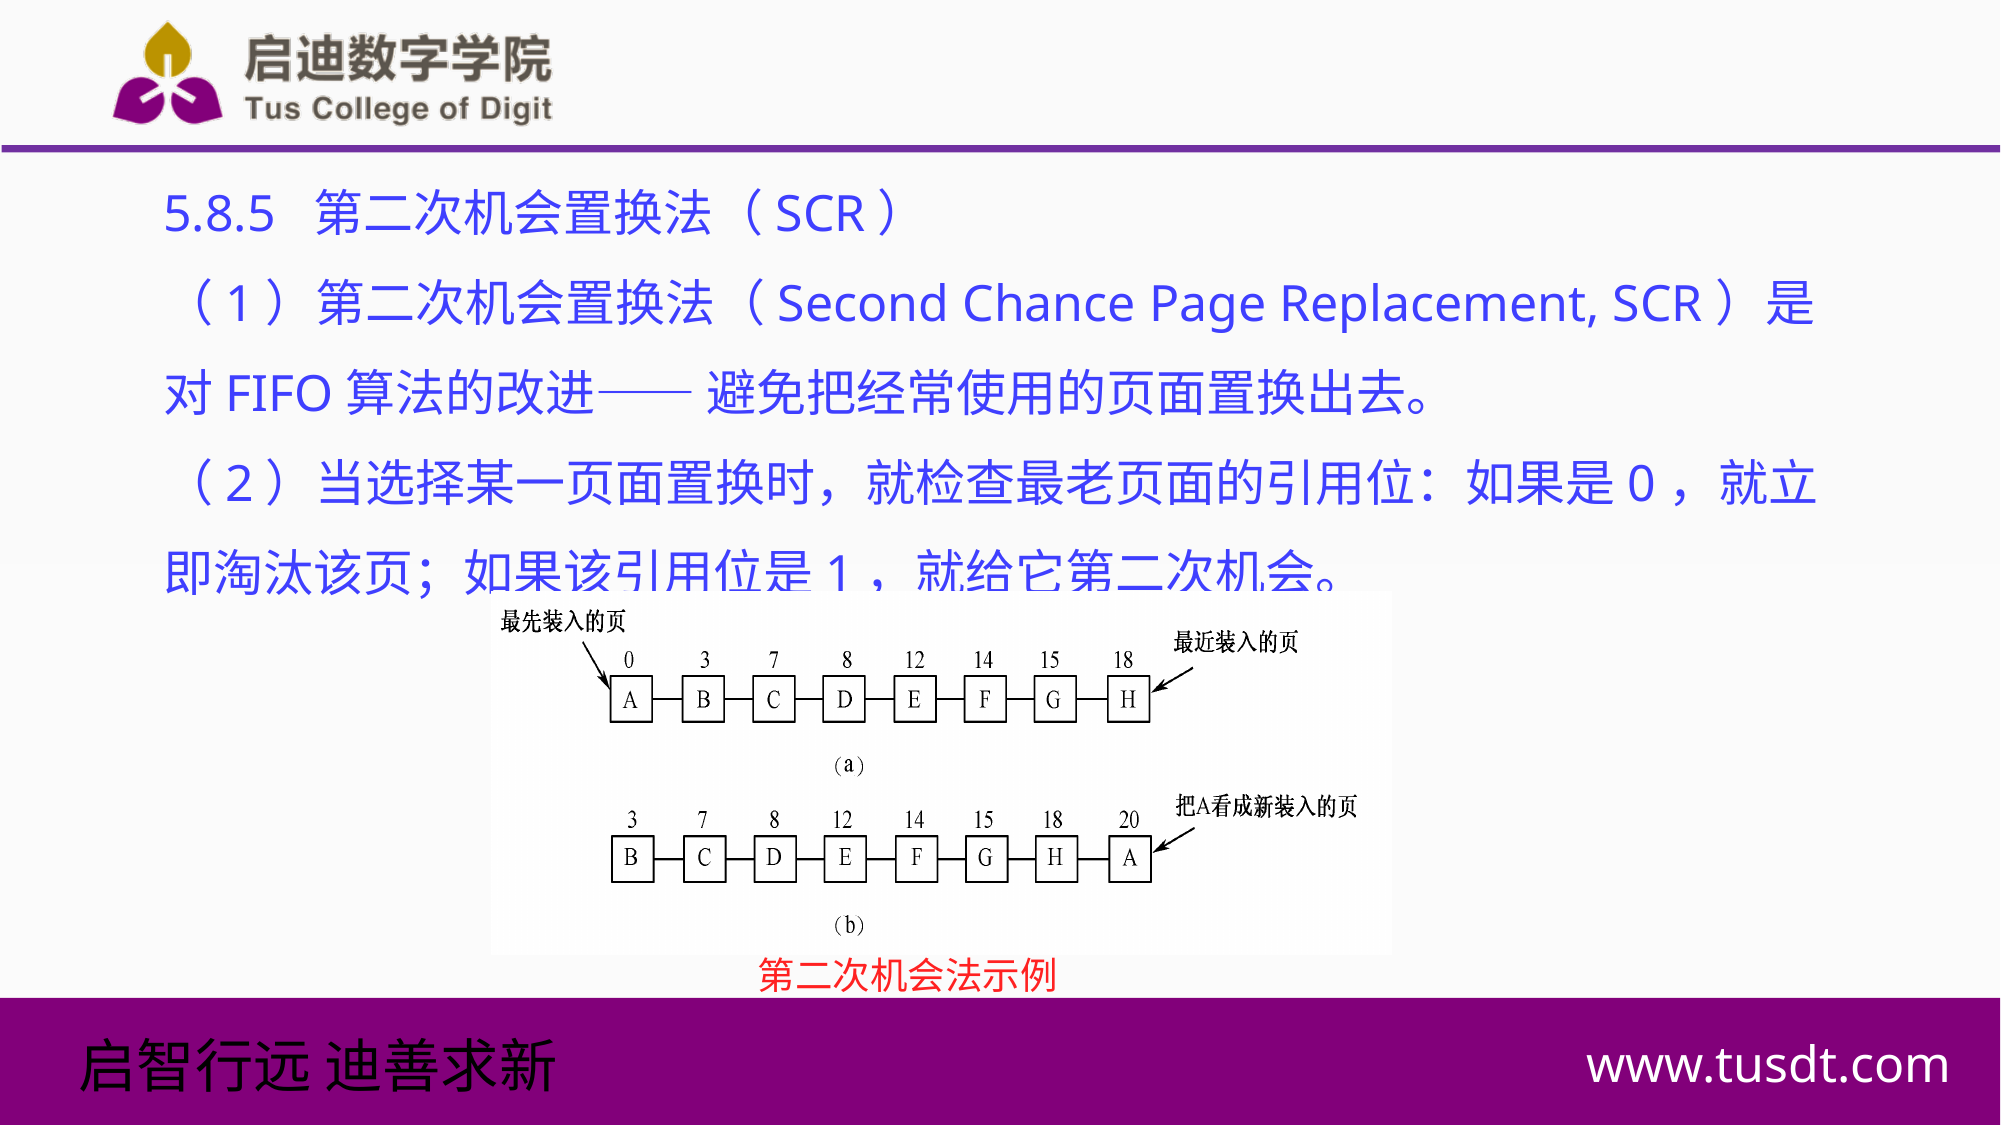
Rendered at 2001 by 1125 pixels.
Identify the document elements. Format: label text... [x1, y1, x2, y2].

text_box 第二次机会法示例 [742, 963, 1082, 1005]
picture [490, 591, 1392, 955]
picture [106, 11, 562, 134]
text_box 5.8.5 第二次机会置换法（SCR） （1）第二次机会置换法（Second Chance Page Replacement, SCR）是对FIFO算法的改进—— 避免把经常使用的页面置换出去。 （2）当选择某一页面置换时，就检查最老页面的引用位：如果是0，就立即淘汰该页；如果该引用位是1，就给它第二次机会。 [148, 144, 1876, 591]
